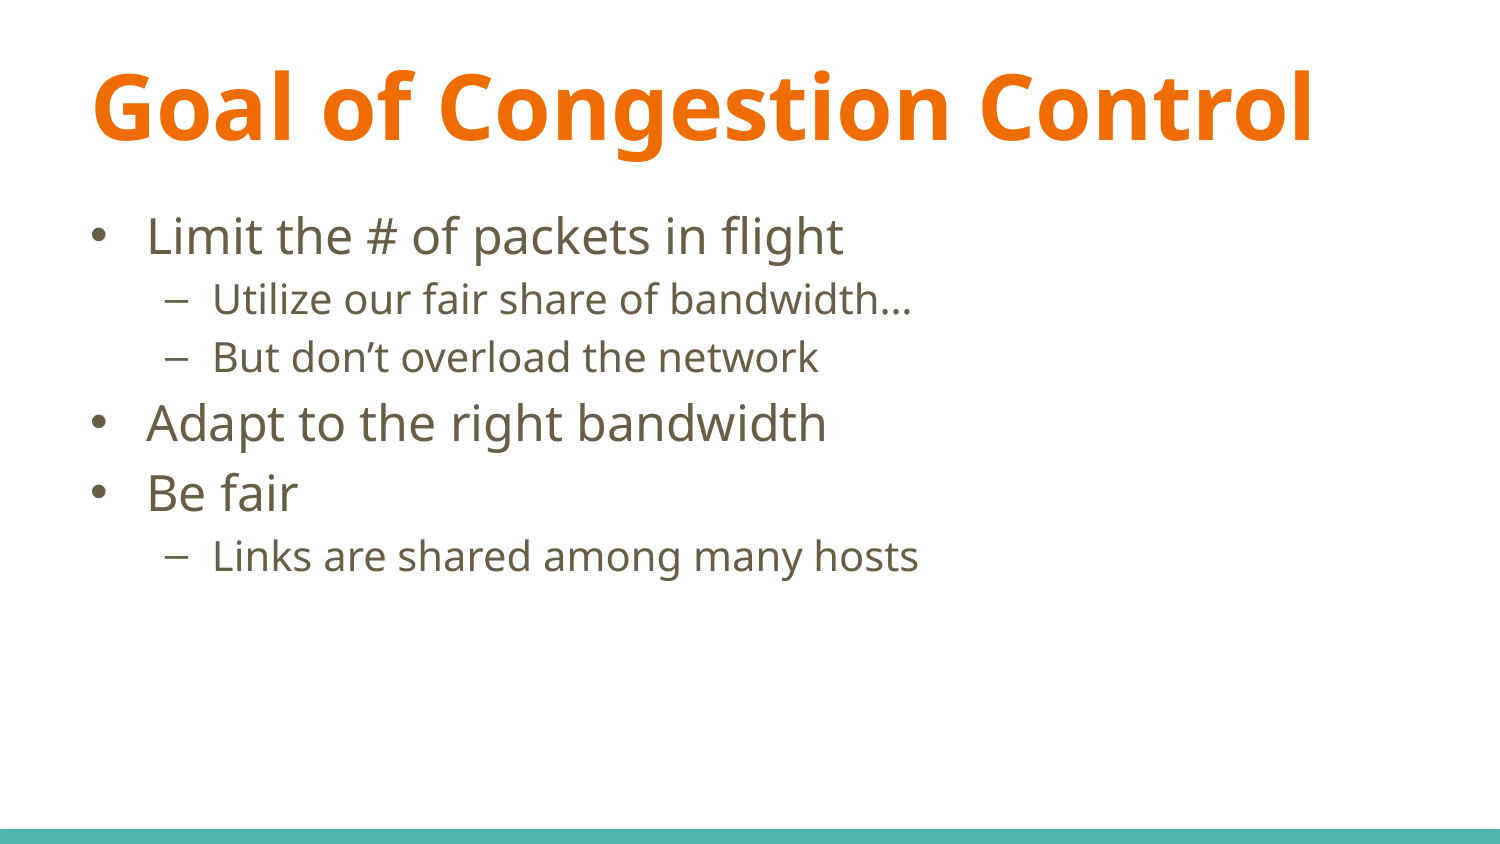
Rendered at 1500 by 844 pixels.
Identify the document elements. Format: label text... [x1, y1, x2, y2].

list Limit the # of packets in flight Utilize our fair share of bandwidth… But don’t overload the network Adapt to the right bandwidth Be fair Links are shared among many hosts [75, 196, 1425, 754]
title Goal of Congestion Control [75, 33, 1425, 175]
